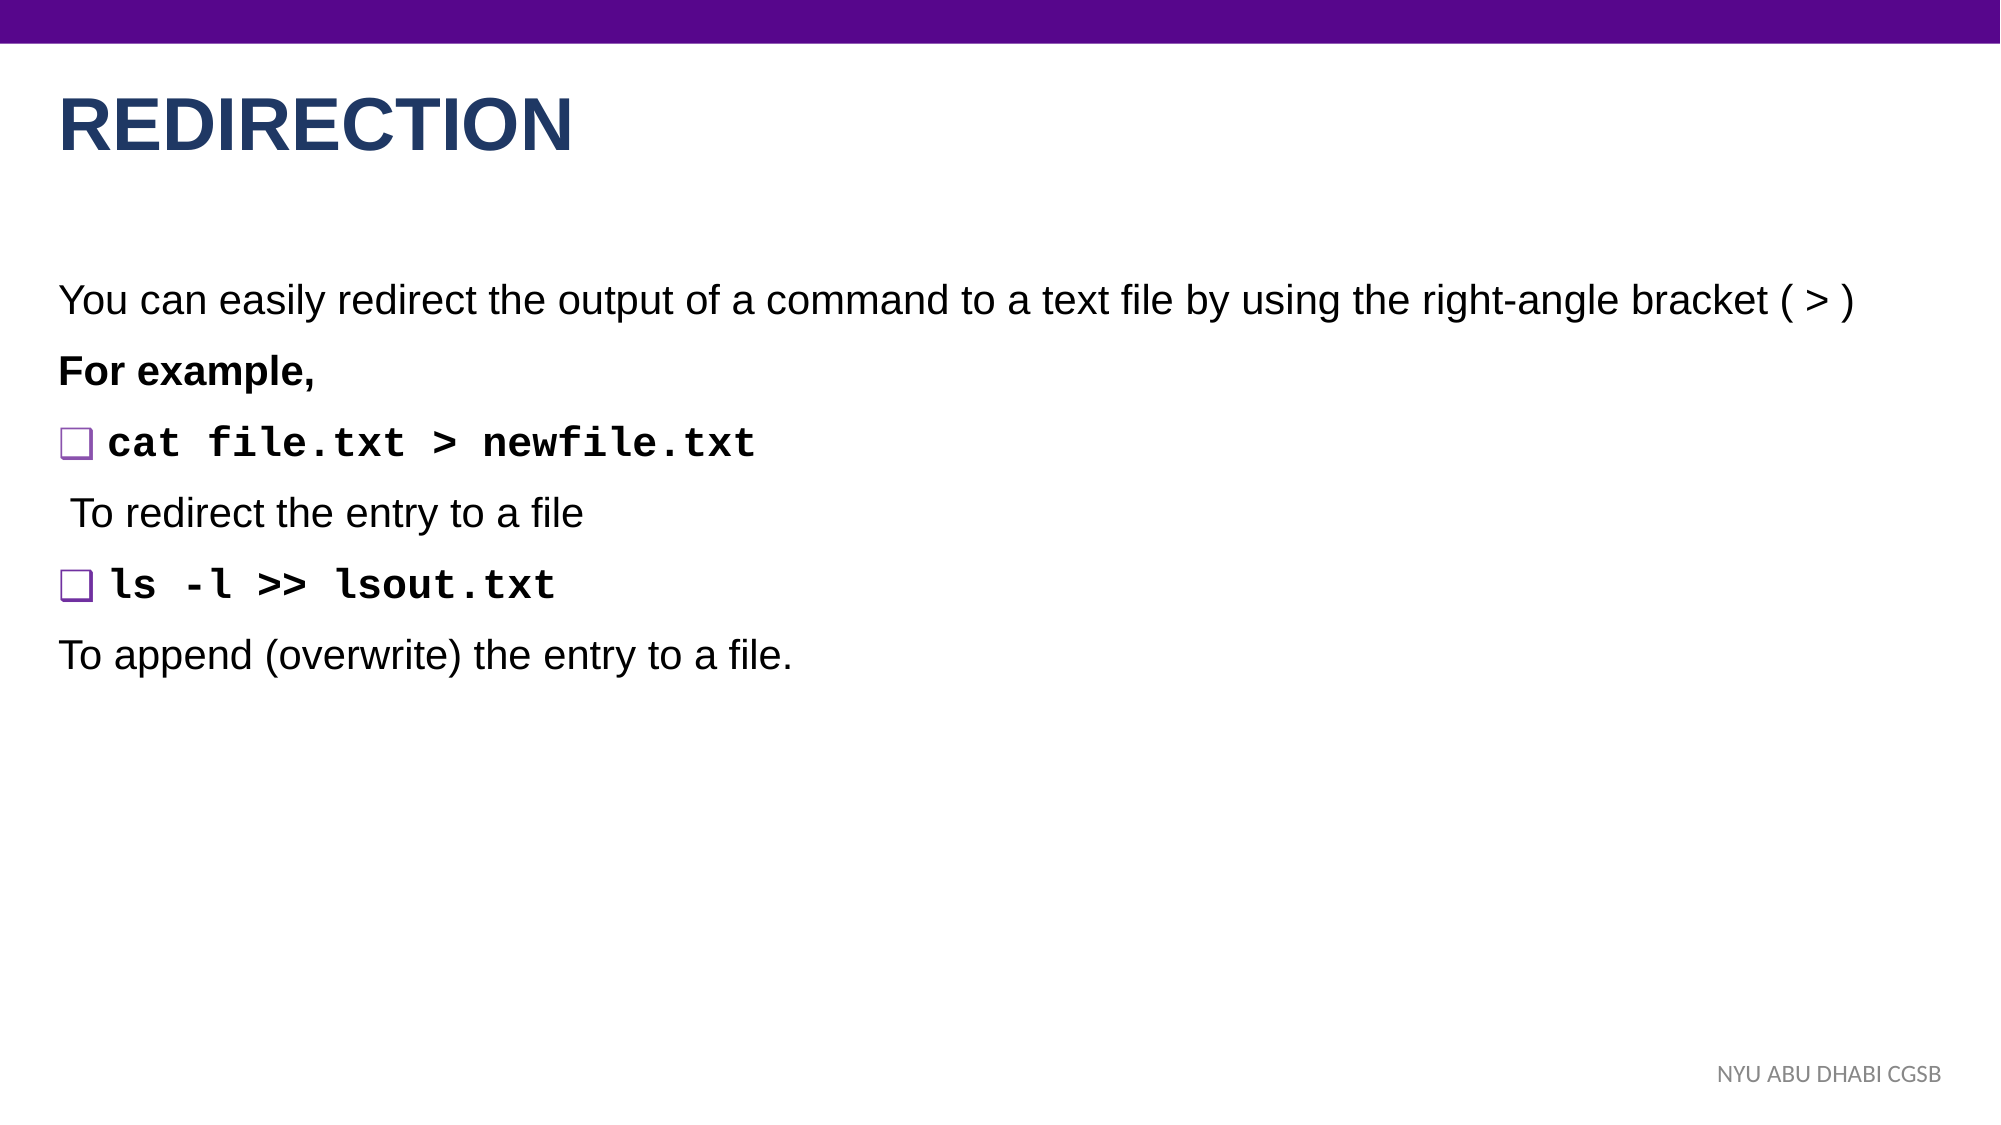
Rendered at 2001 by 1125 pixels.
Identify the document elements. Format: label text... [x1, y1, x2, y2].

list You can easily redirect the output of a command to a text file by using the right-angle bracket ( > ) For example, cat file.txt > newfile.txt To redirect the entry to a file ls -l >> lsout.txt To append (overwrite) the entry to a file. [43, 209, 1978, 1043]
slide_number NYU ABU DHABI CGSB [1506, 1042, 1957, 1103]
text_box [0, 0, 2000, 44]
title REDIRECTION [43, 44, 1769, 209]
